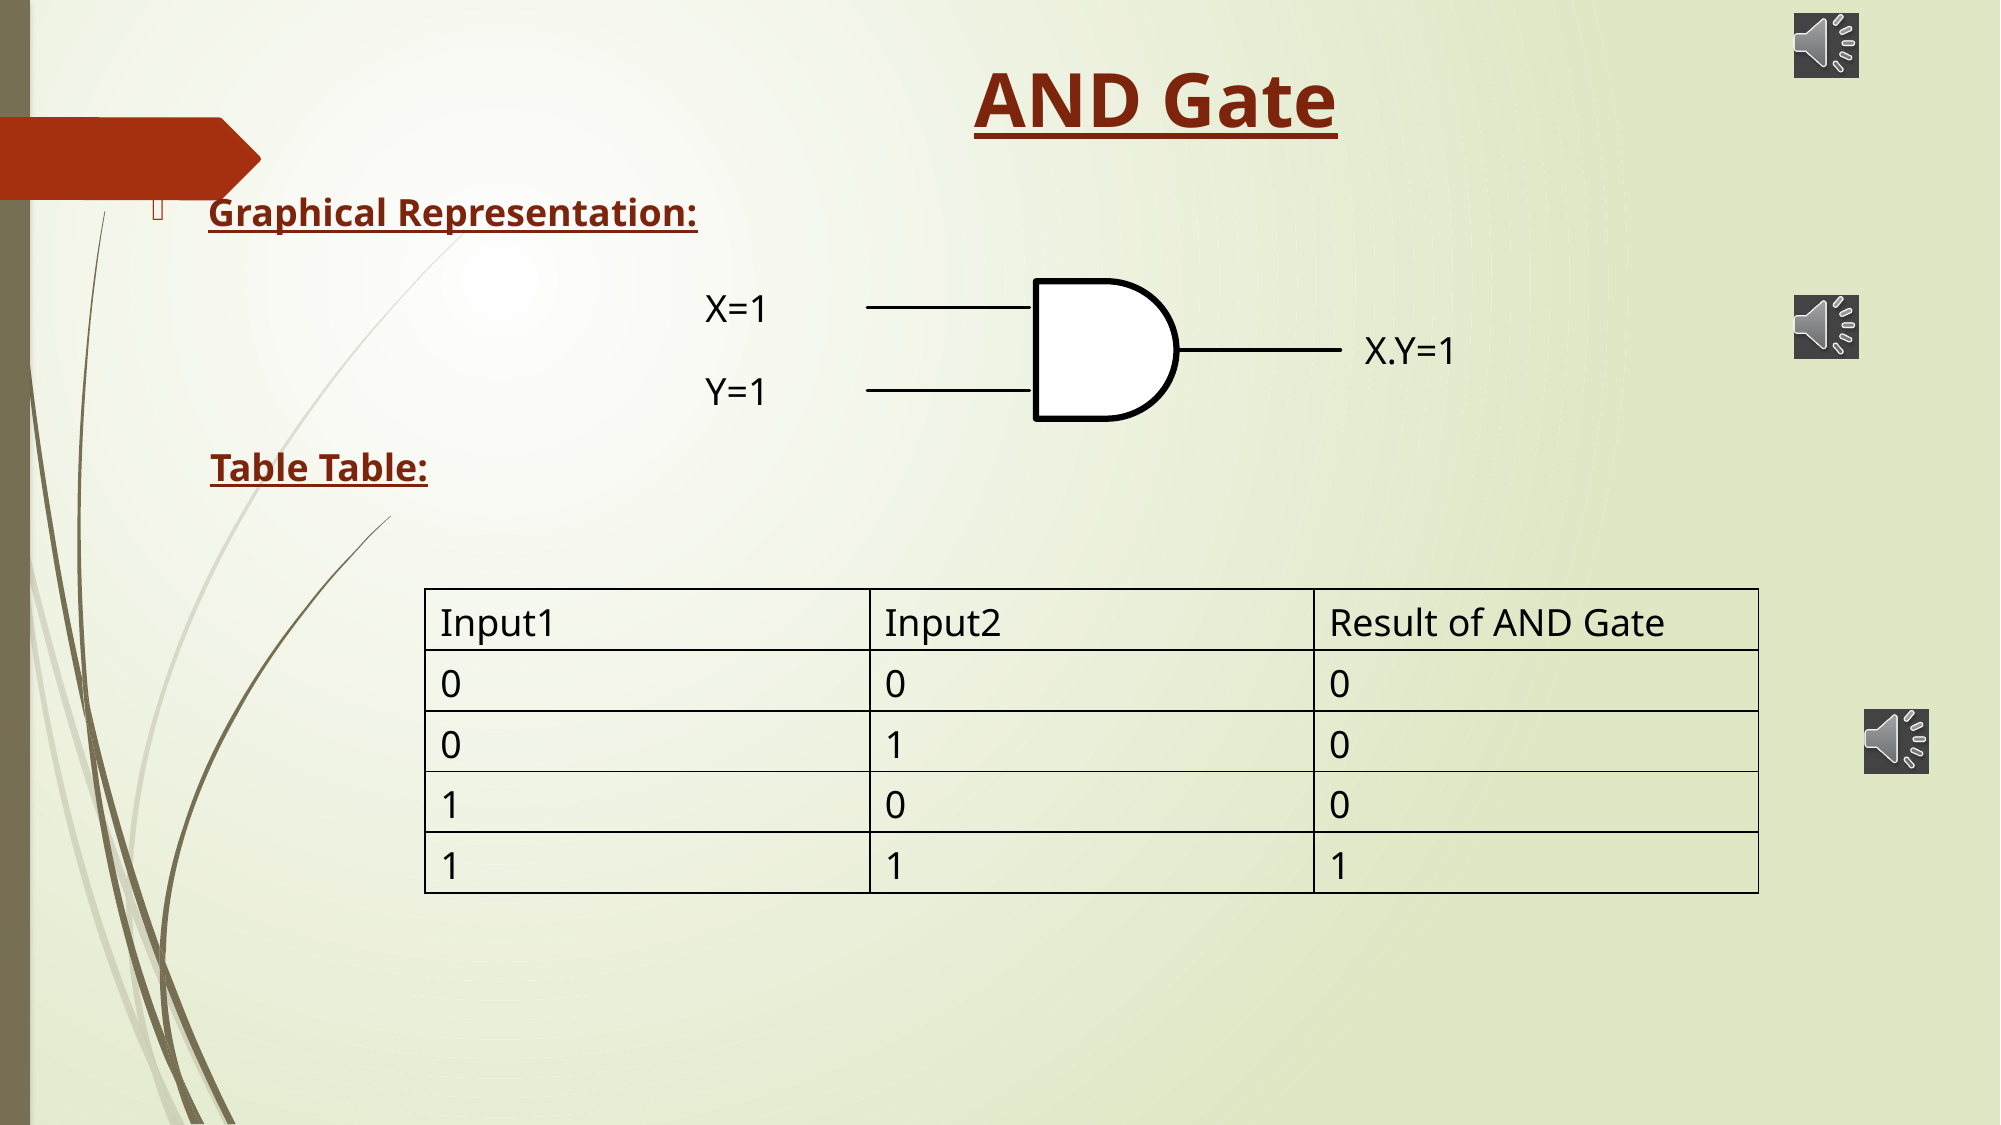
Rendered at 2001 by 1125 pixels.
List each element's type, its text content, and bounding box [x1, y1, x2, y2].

text_box X=1 [690, 277, 805, 338]
table_cell 0 [1315, 712, 1758, 771]
text_box Table Table: [195, 436, 513, 497]
picture [1863, 707, 1931, 775]
table_cell 0 [426, 651, 869, 710]
text_box Y=1 [690, 360, 794, 421]
list Graphical Representation: [136, 181, 1890, 997]
table_cell 0 [871, 772, 1313, 831]
title AND Gate [425, 45, 1888, 156]
table_header Input1 [426, 590, 869, 649]
table_header Input2 [871, 590, 1313, 649]
table_cell 1 [871, 712, 1313, 771]
table_header Result of AND Gate [1315, 590, 1758, 649]
table_cell 1 [1315, 833, 1758, 892]
table_cell 1 [426, 772, 869, 831]
table_cell 0 [1315, 651, 1758, 710]
text_box X.Y=1 [1349, 319, 1514, 380]
table_cell 1 [426, 833, 869, 892]
table_cell 0 [1315, 772, 1758, 831]
table_cell 0 [426, 712, 869, 771]
text_box [1034, 279, 1178, 420]
picture [1792, 11, 1860, 79]
picture [1792, 293, 1860, 361]
table_cell 0 [871, 651, 1313, 710]
table_cell 1 [871, 833, 1313, 892]
